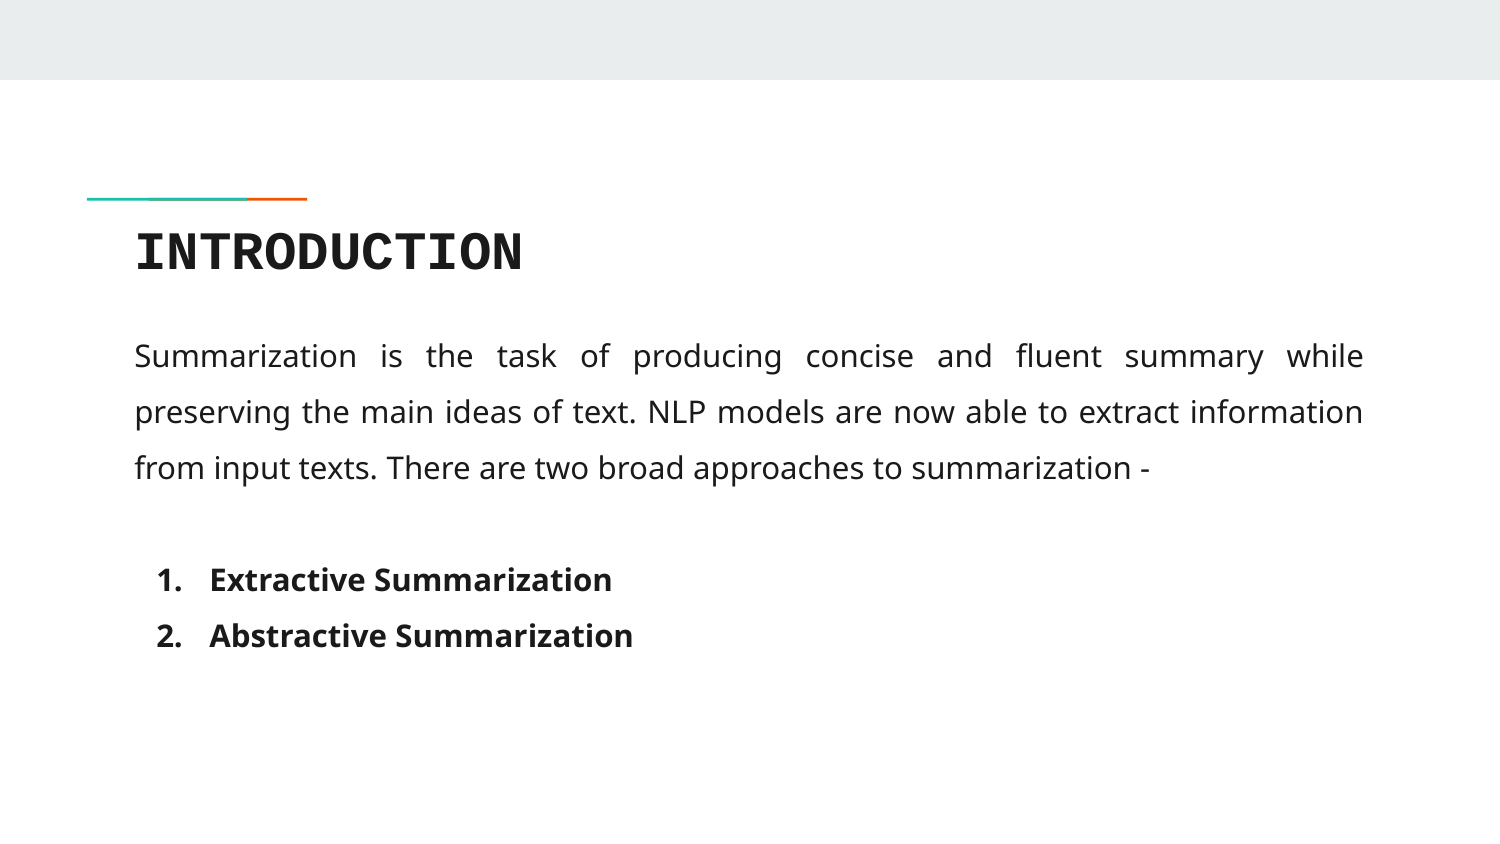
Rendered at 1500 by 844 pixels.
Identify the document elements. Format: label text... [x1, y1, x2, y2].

title INTRODUCTION [119, 200, 1381, 289]
list Summarization is the task of producing concise and fluent summary while preserving the main ideas of text. NLP models are now able to extract information from input texts. There are two broad approaches to summarization - Extractive Summarization Abstractive Summarization [119, 302, 1381, 804]
